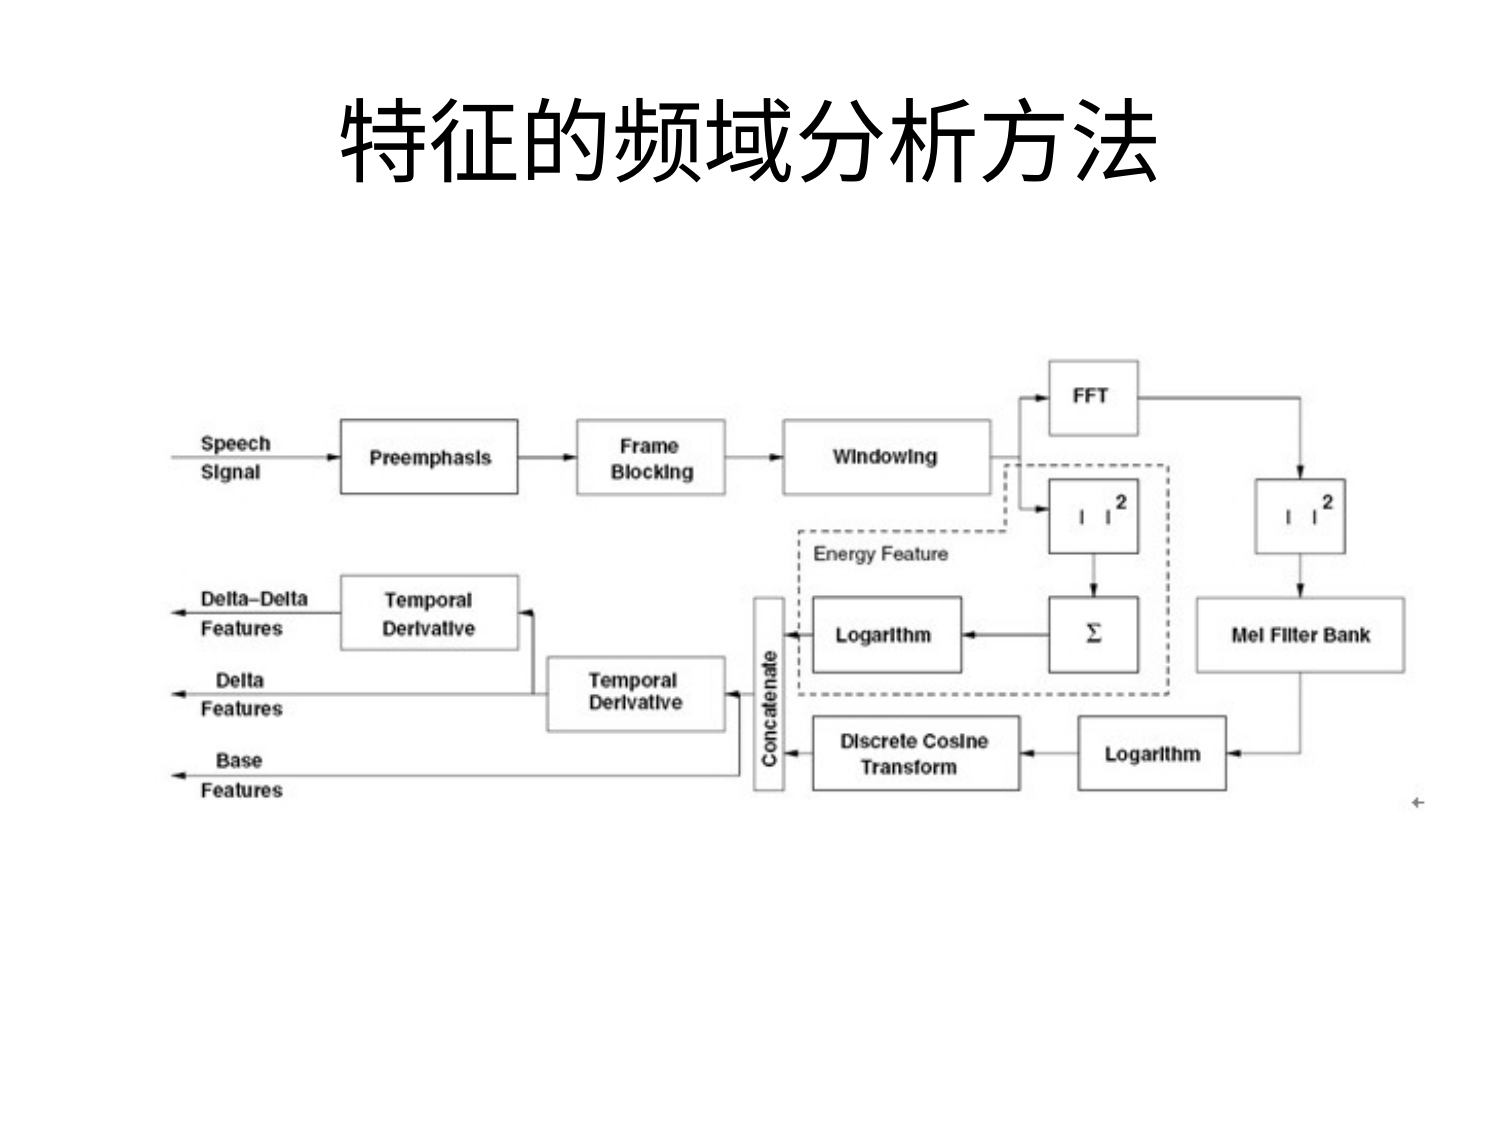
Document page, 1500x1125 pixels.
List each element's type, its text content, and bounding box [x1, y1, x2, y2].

title 特征的频域分析方法 [75, 45, 1425, 233]
picture [88, 349, 1433, 835]
